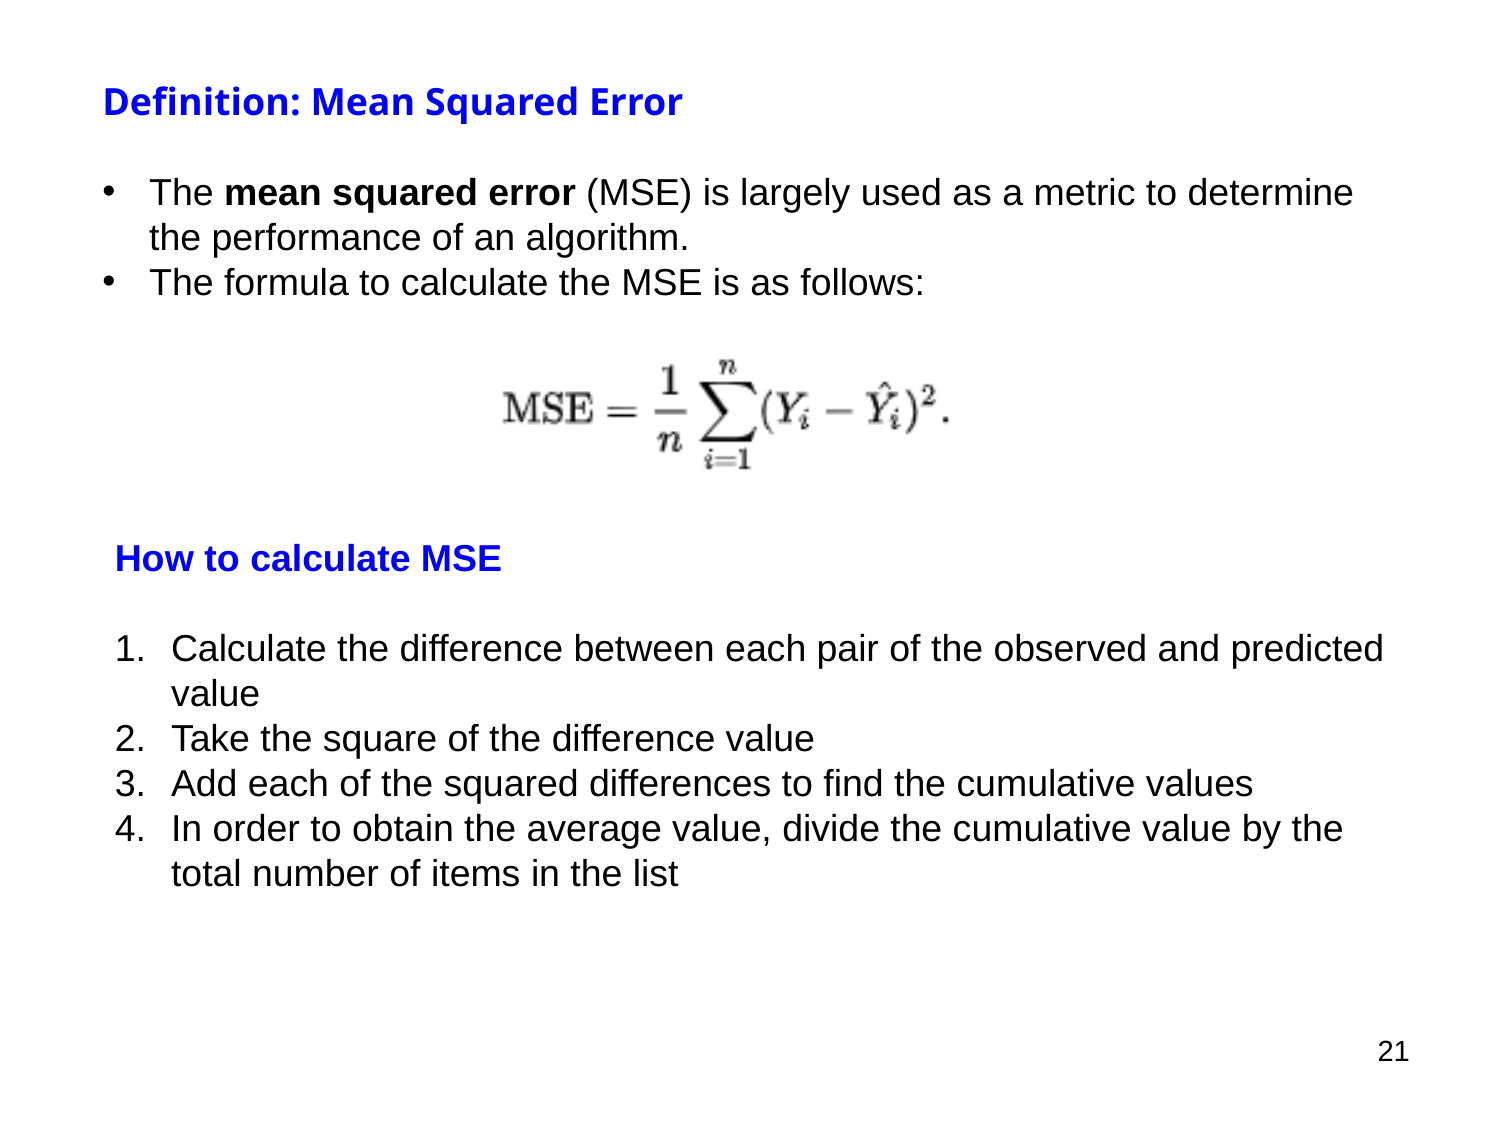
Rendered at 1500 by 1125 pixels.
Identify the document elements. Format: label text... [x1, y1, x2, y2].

picture [474, 333, 976, 508]
slide_number 21 [1074, 1024, 1426, 1103]
text_box Definition: Mean Squared Error The mean squared error (MSE) is largely used as a metric to determine the performance of an algorithm. The formula to calculate the MSE is as follows: [87, 70, 1413, 311]
text_box How to calculate MSE Calculate the difference between each pair of the observed and predicted value Take the square of the difference value Add each of the squared differences to find the cumulative values In order to obtain the average value, divide the cumulative value by the total number of items in the list [99, 527, 1425, 902]
